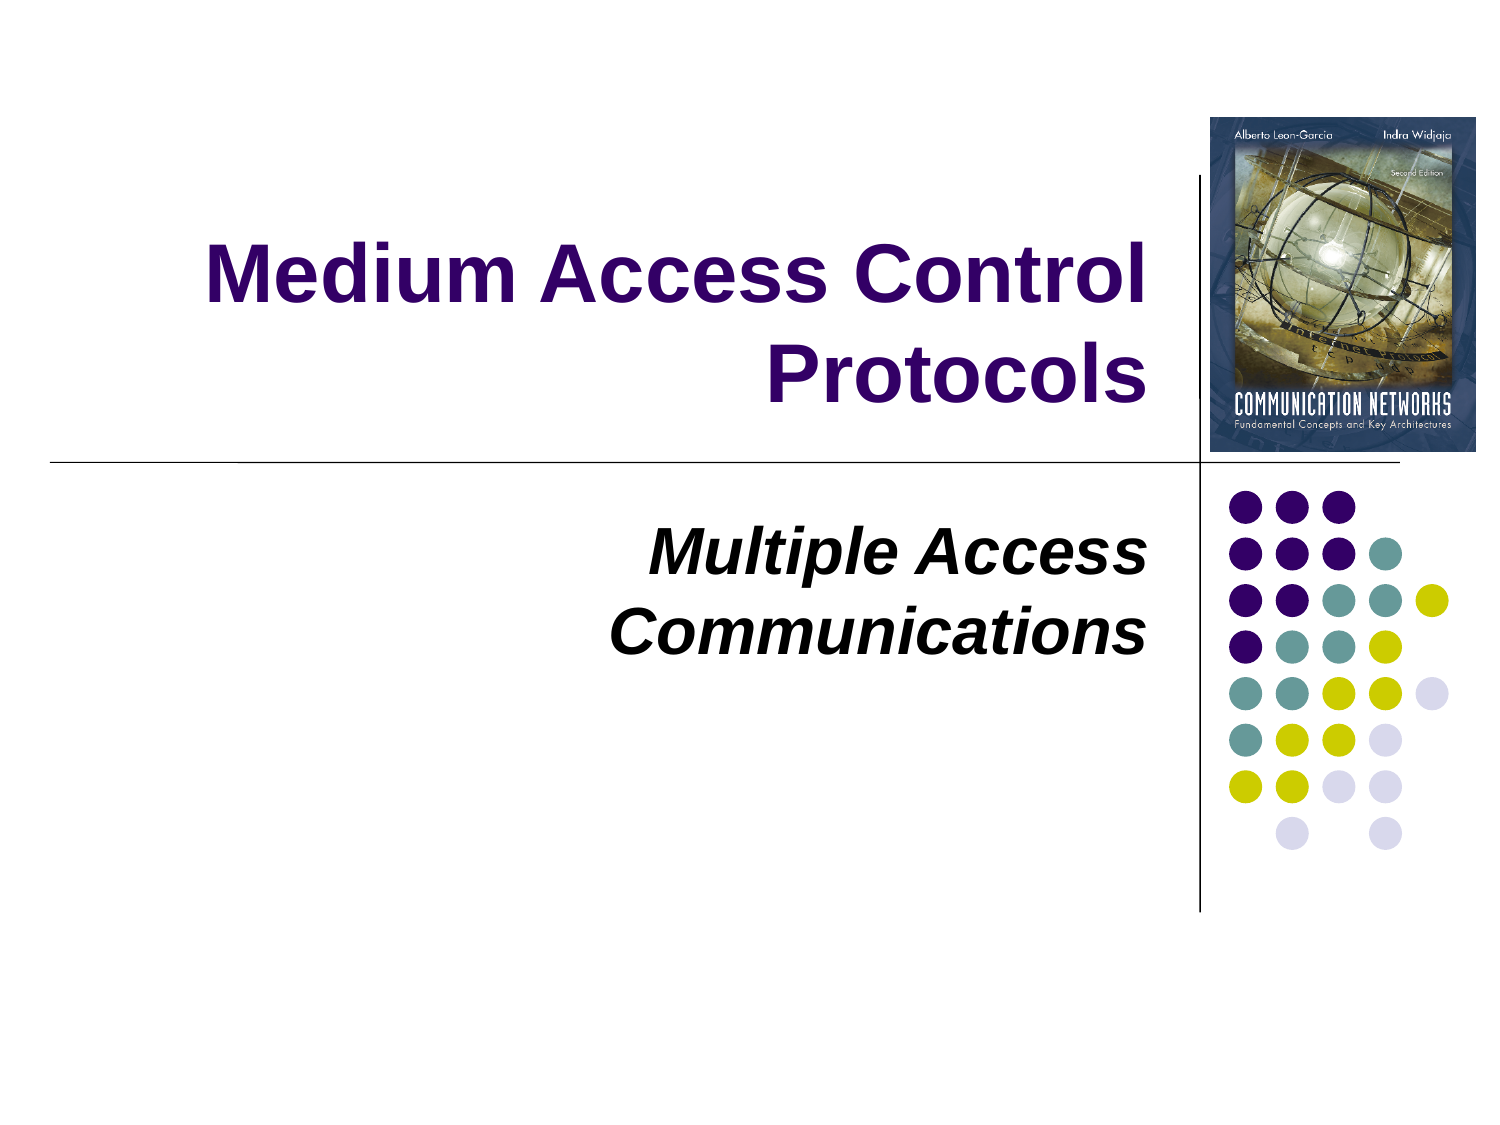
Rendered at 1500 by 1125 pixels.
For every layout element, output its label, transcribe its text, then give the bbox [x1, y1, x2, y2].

subtitle Multiple Access Communications [139, 500, 1165, 888]
picture [1210, 117, 1476, 453]
title Medium Access Control Protocols [51, 76, 1165, 427]
